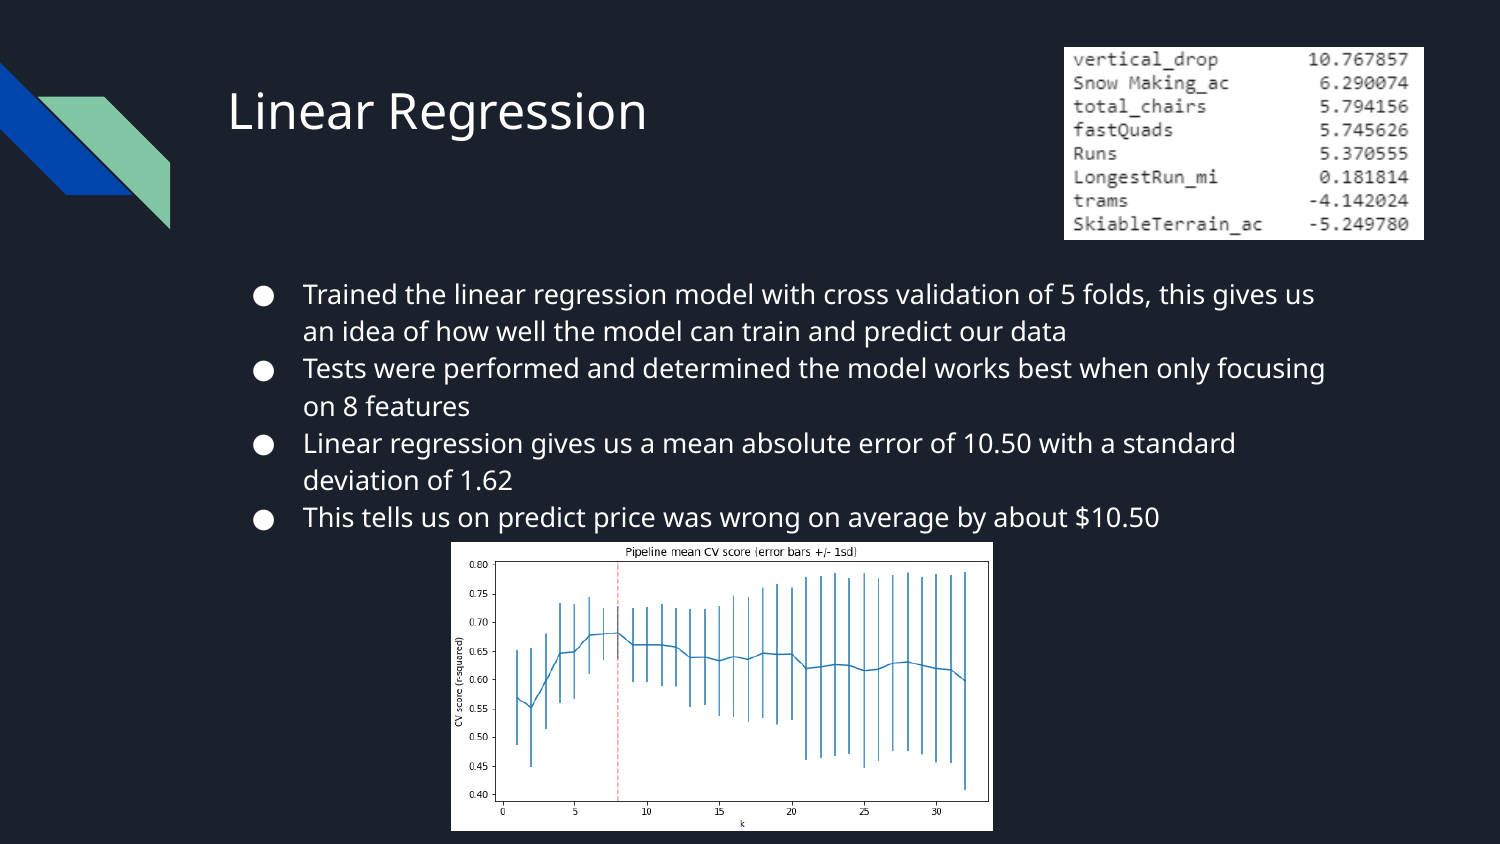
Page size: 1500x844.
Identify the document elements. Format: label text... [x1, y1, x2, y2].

list Trained the linear regression model with cross validation of 5 folds, this gives us an idea of how well the model can train and predict our data Tests were performed and determined the model works best when only focusing on 8 features Linear regression gives us a mean absolute error of 10.50 with a standard deviation of 1.62 This tells us on predict price was wrong on average by about $10.50 [212, 257, 1368, 735]
picture [1064, 47, 1424, 241]
picture [451, 542, 993, 832]
title Linear Regression [212, 64, 1059, 215]
